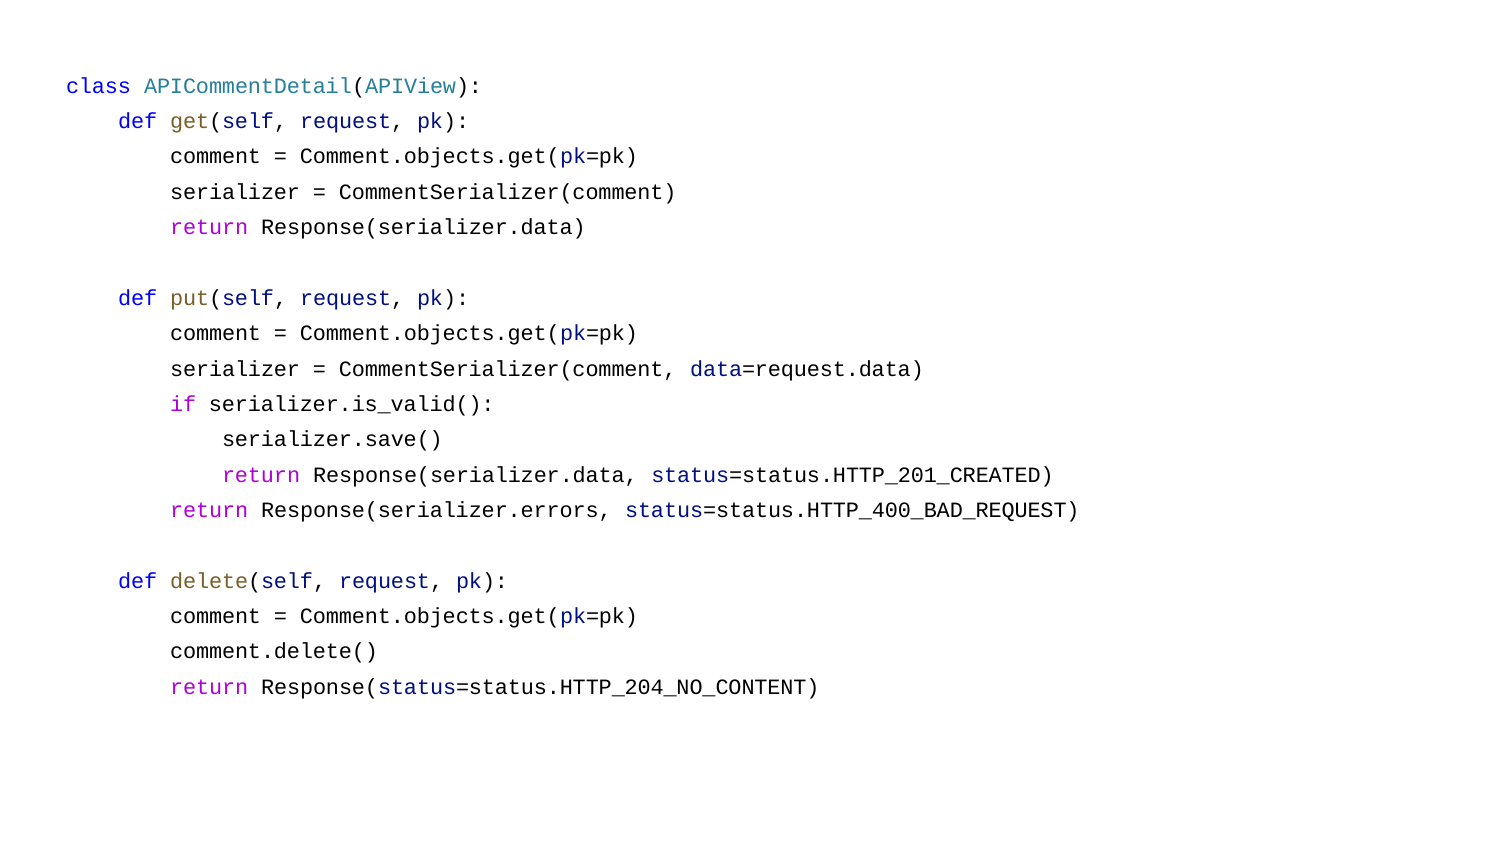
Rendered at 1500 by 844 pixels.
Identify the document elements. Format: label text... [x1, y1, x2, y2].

list class APICommentDetail(APIView): def get(self, request, pk): comment = Comment.objects.get(pk=pk) serializer = CommentSerializer(comment) return Response(serializer.data) def put(self, request, pk): comment = Comment.objects.get(pk=pk) serializer = CommentSerializer(comment, data=request.data) if serializer.is_valid(): serializer.save() return Response(serializer.data, status=status.HTTP_201_CREATED) return Response(serializer.errors, status=status.HTTP_400_BAD_REQUEST) def delete(self, request, pk): comment = Comment.objects.get(pk=pk) comment.delete() return Response(status=status.HTTP_204_NO_CONTENT) [51, 47, 1449, 799]
